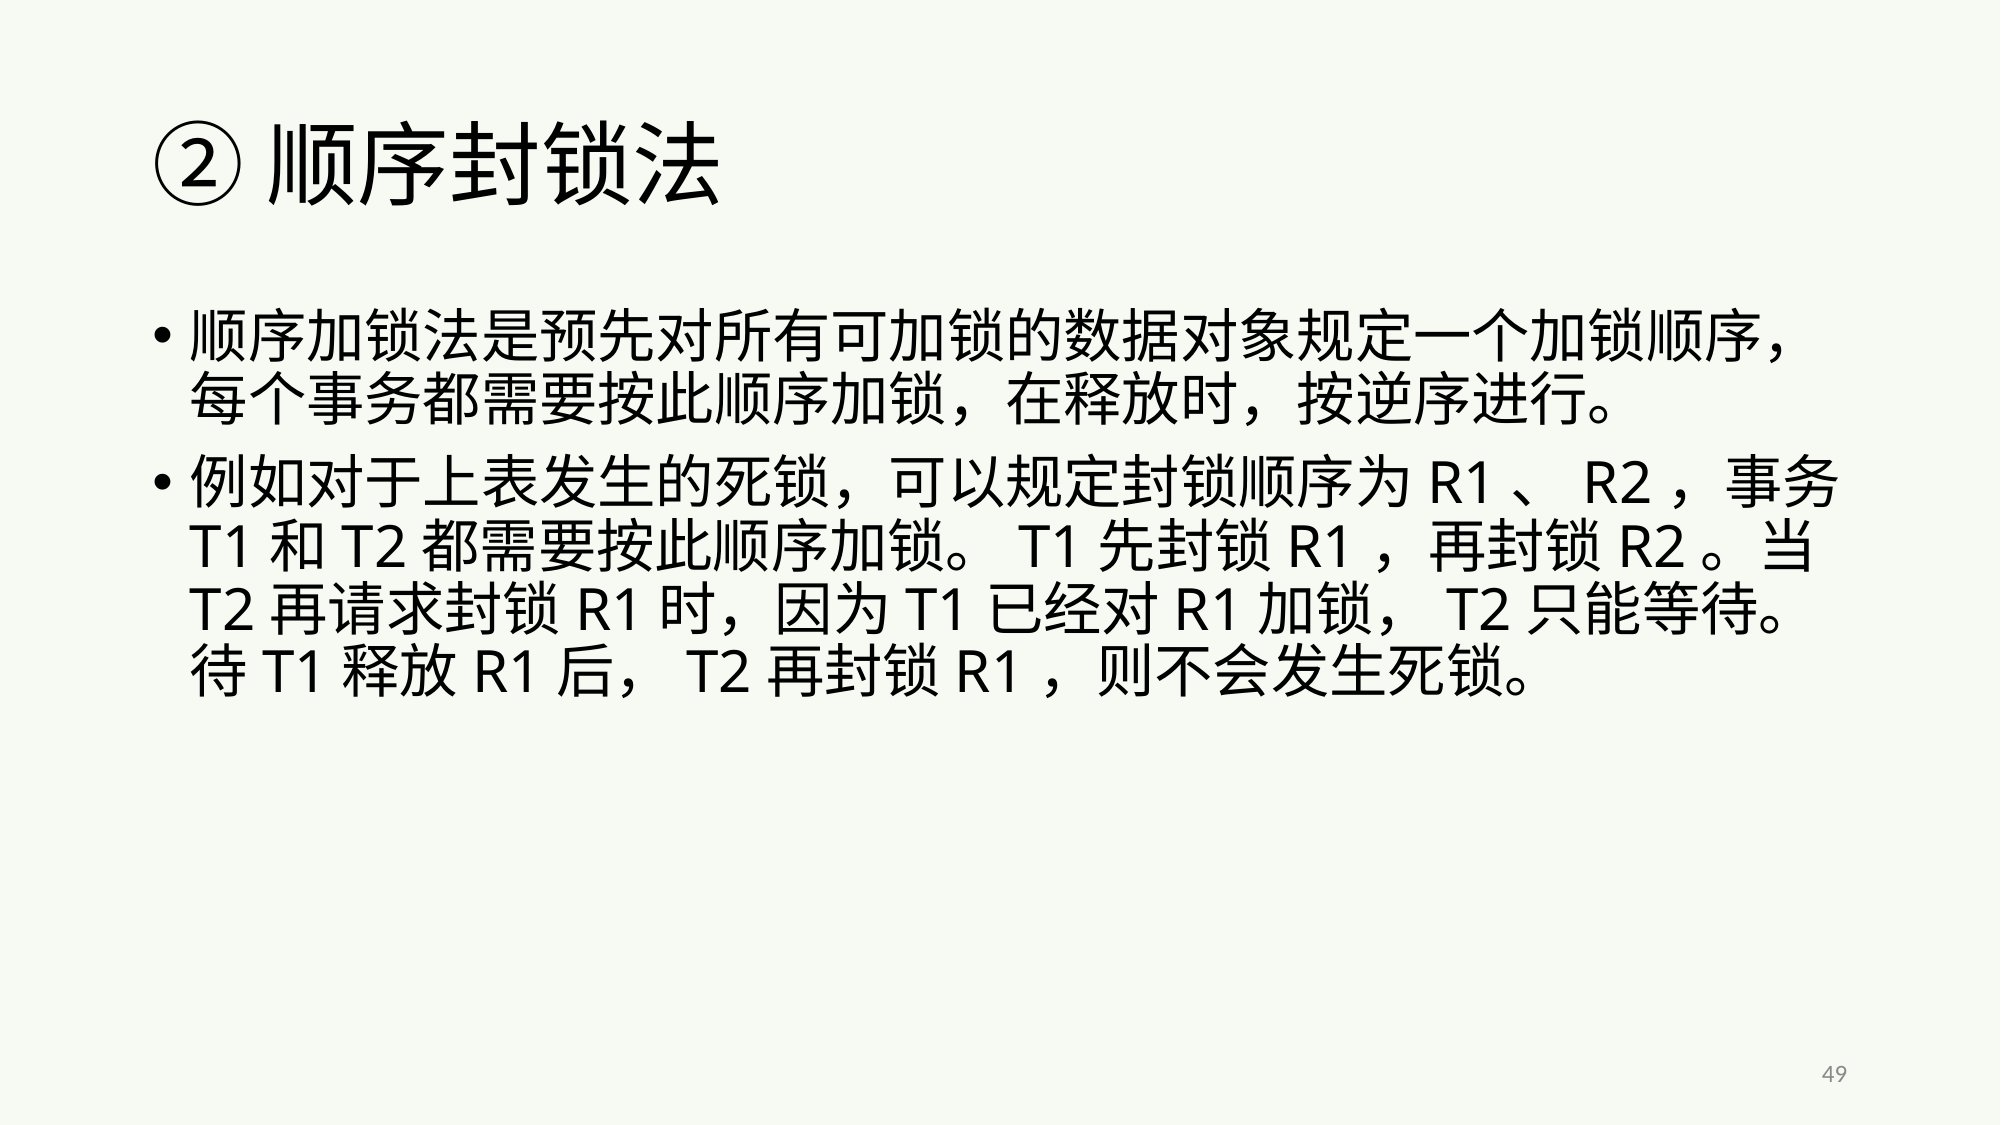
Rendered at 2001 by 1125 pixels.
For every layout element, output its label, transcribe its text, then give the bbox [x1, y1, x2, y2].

list 顺序加锁法是预先对所有可加锁的数据对象规定一个加锁顺序，每个事务都需要按此顺序加锁，在释放时，按逆序进行。 例如对于上表发生的死锁，可以规定封锁顺序为R1、R2，事务T1和T2都需要按此顺序加锁。T1先封锁R1，再封锁R2。当T2再请求封锁R1时，因为T1已经对R1加锁，T2只能等待。待T1释放R1后，T2再封锁R1，则不会发生死锁。 [137, 299, 1863, 1014]
title ②顺序封锁法 [137, 59, 1863, 278]
slide_number 49 [1412, 1042, 1863, 1103]
